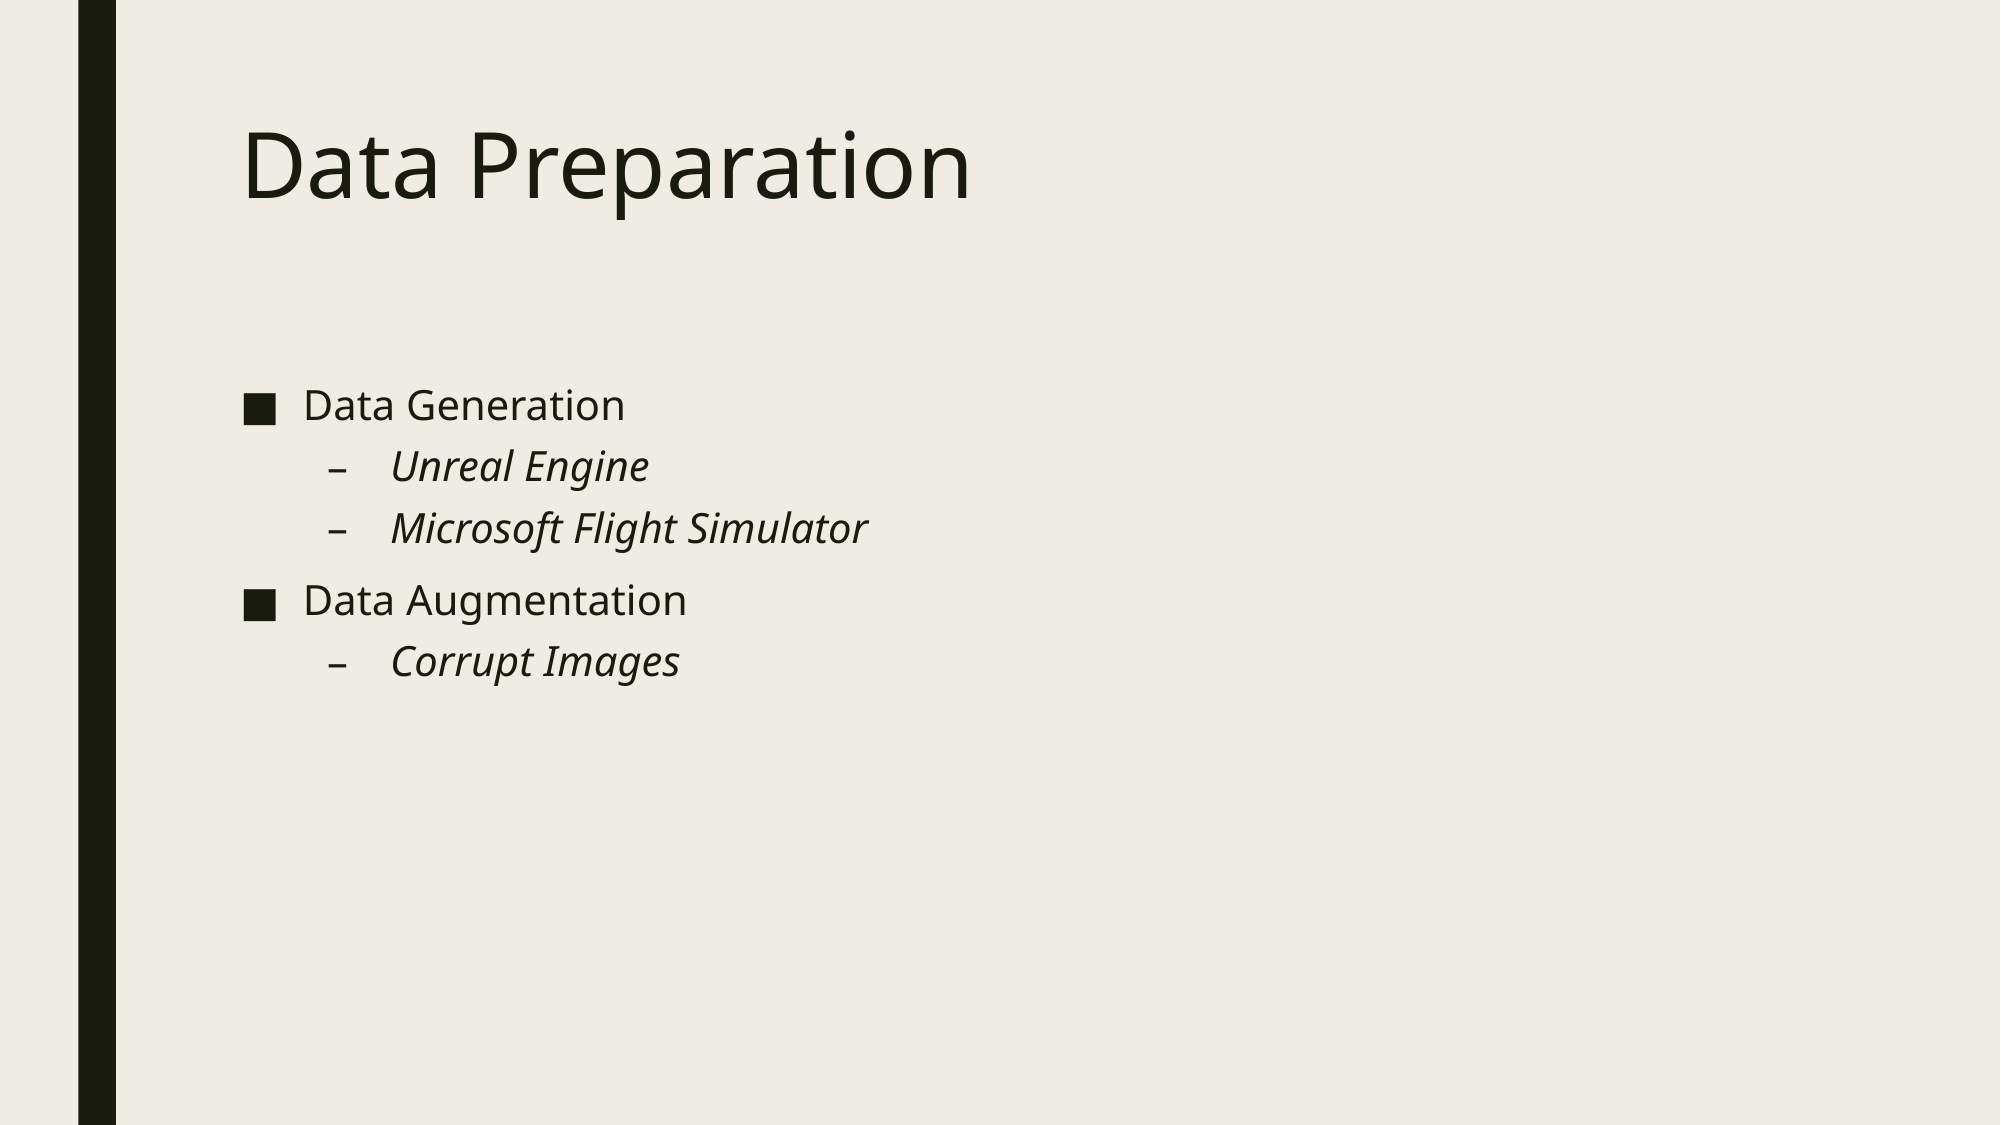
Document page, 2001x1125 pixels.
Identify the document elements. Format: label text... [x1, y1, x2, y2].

title Data Preparation [225, 112, 1800, 357]
list Data Generation Unreal Engine Microsoft Flight Simulator Data Augmentation Corrupt Images [225, 375, 1800, 963]
